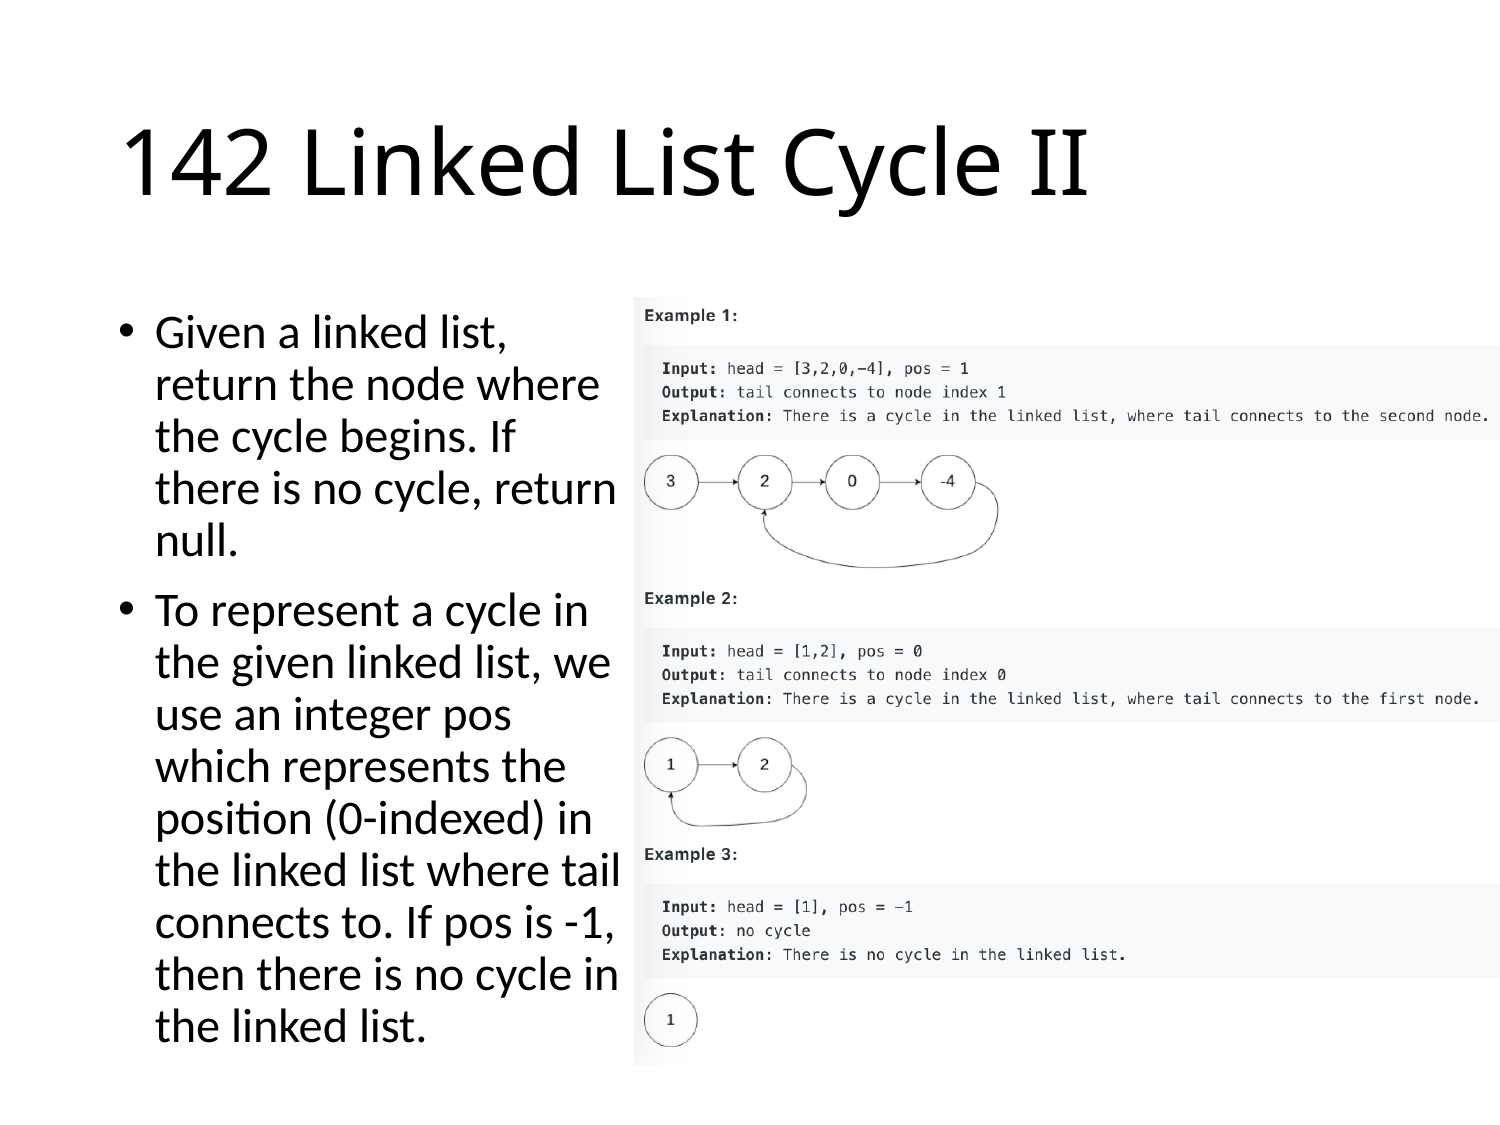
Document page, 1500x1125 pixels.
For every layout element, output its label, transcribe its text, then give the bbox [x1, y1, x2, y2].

list Given a linked list, return the node where the cycle begins. If there is no cycle, return null. To represent a cycle in the given linked list, we use an integer pos which represents the position (0-indexed) in the linked list where tail connects to. If pos is -1, then there is no cycle in the linked list. [103, 299, 634, 1066]
text_box 142 Linked List Cycle II [103, 57, 1397, 275]
picture [634, 297, 1500, 1066]
